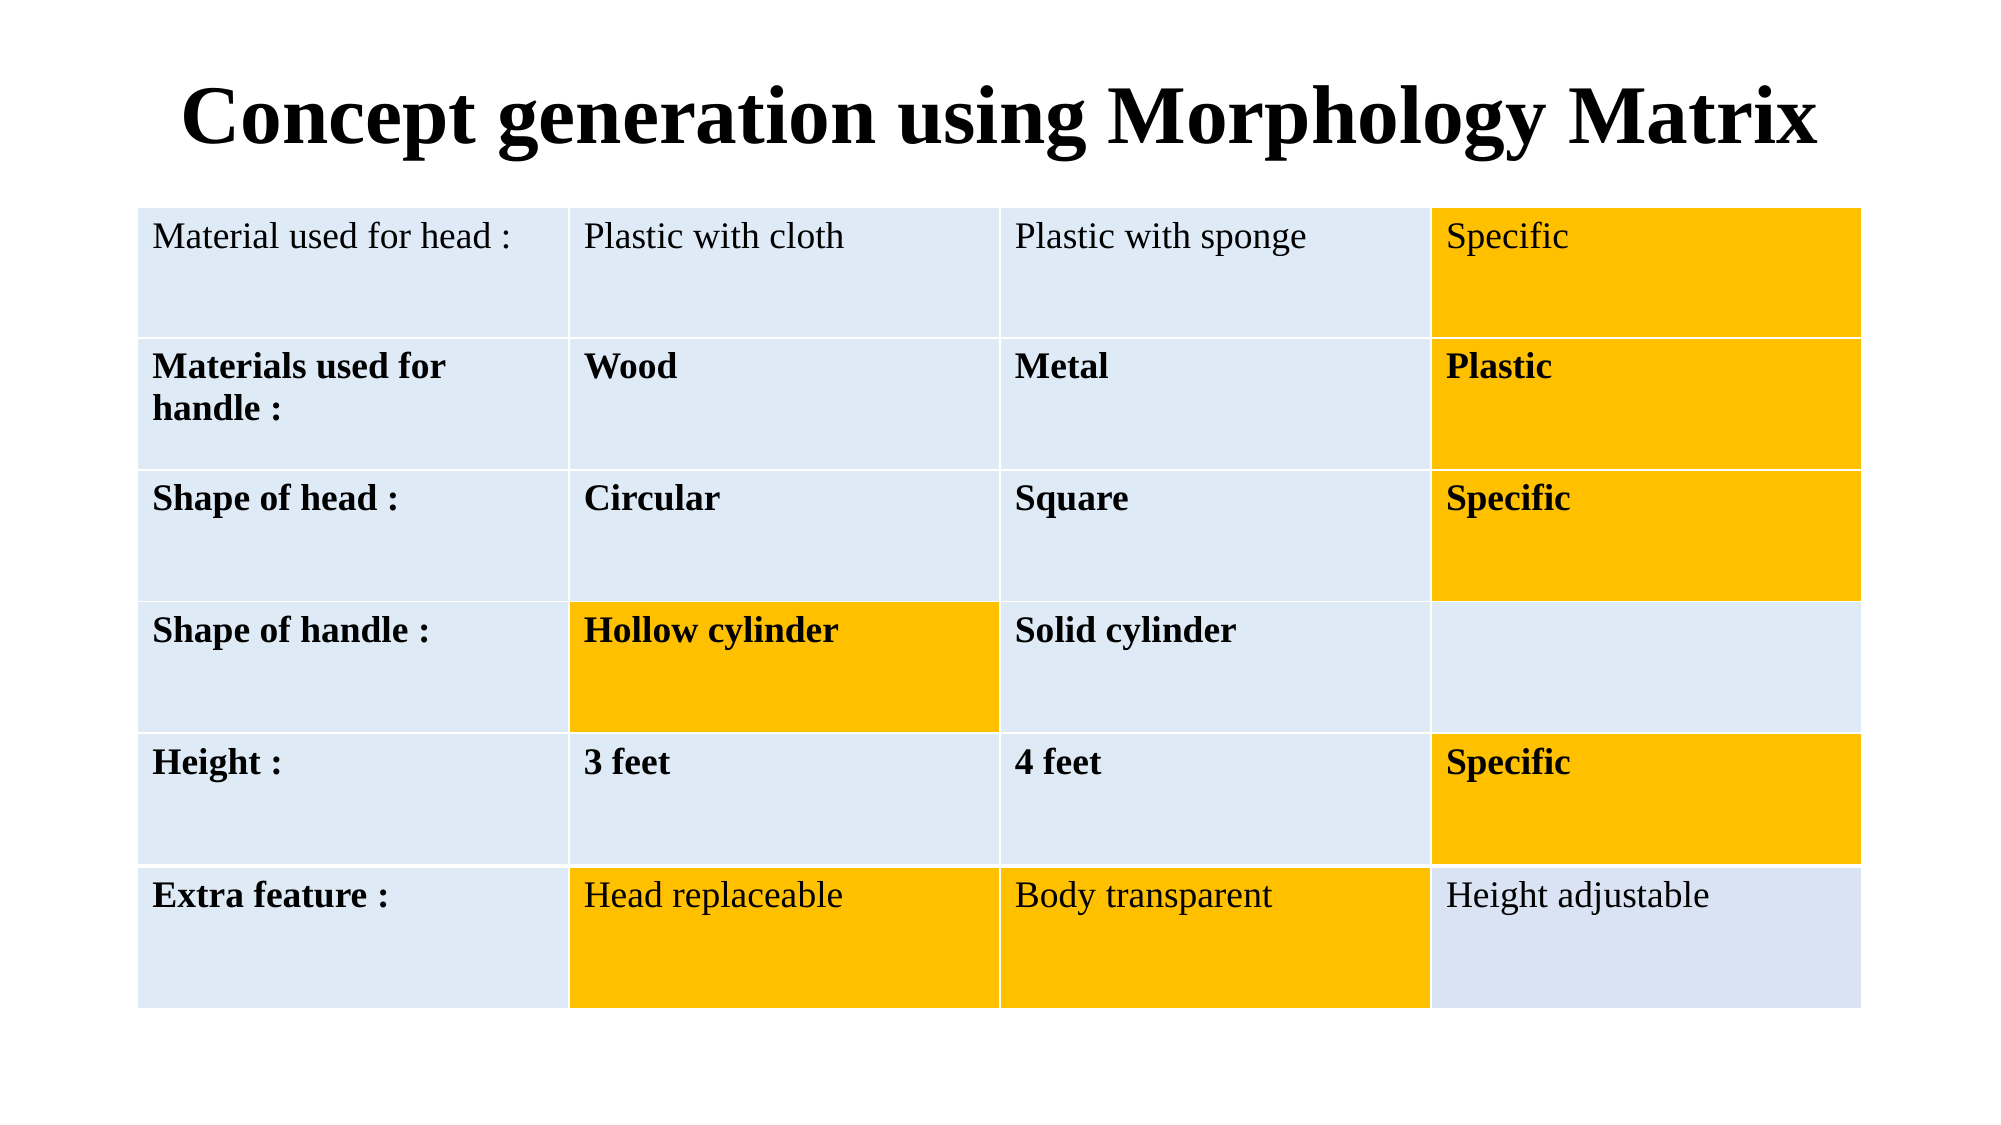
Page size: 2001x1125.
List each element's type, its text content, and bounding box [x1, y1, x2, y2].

table_cell Solid cylinder [1001, 602, 1430, 732]
table_cell Square [1001, 471, 1430, 601]
table_header Plastic with cloth [570, 208, 999, 337]
table_cell Shape of handle : [138, 602, 568, 732]
table_cell Wood [570, 339, 999, 469]
table_cell 3 feet [570, 734, 999, 864]
table_cell Metal [1001, 339, 1430, 469]
table_header Body transparent [1001, 868, 1430, 1008]
table_cell 4 feet [1001, 734, 1430, 864]
table_cell Materials used for handle : [138, 339, 568, 469]
table_header Height adjustable [1432, 868, 1861, 1008]
table_cell Height : [138, 734, 568, 864]
table_cell Plastic [1432, 339, 1861, 469]
table_header Specific [1432, 208, 1861, 337]
table_header Head replaceable [570, 868, 999, 1008]
table_header Material used for head : [138, 208, 568, 337]
table_cell Hollow cylinder [570, 602, 999, 732]
table_header Extra feature : [138, 868, 568, 1008]
table_header Plastic with sponge [1001, 208, 1430, 337]
table_cell Circular [570, 471, 999, 601]
table_cell Specific [1432, 734, 1861, 864]
table_cell Shape of head : [138, 471, 568, 601]
table_cell [1432, 602, 1861, 732]
table_cell Specific [1432, 471, 1861, 601]
title Concept generation using Morphology Matrix [137, 43, 1863, 190]
